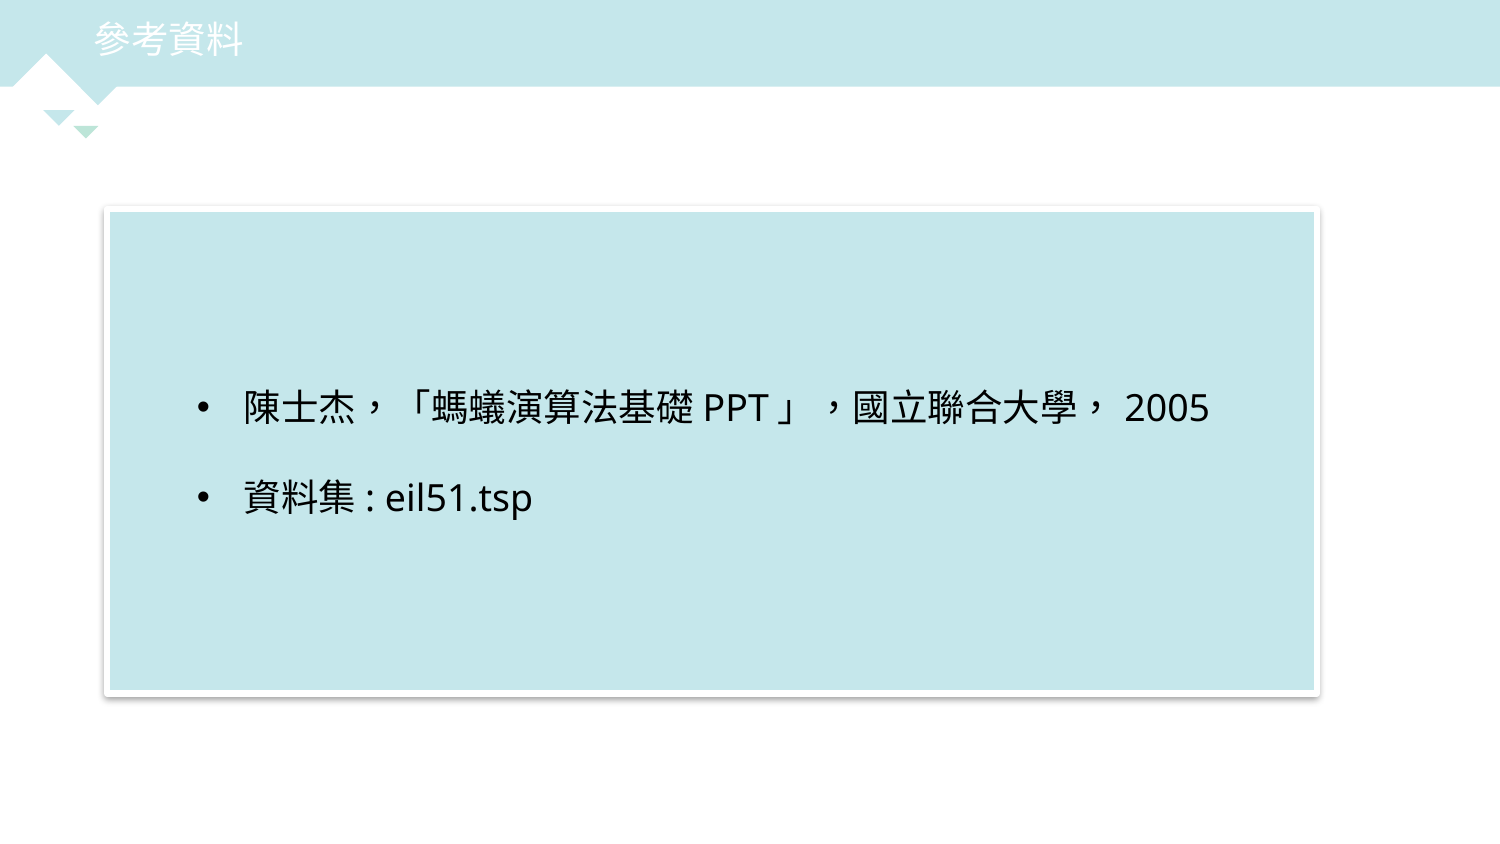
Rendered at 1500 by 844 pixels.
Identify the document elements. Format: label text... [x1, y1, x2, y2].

text_box 陳士杰，「螞蟻演算法基礎PPT」，國立聯合大學，2005 資料集: eil51.tsp [104, 206, 1320, 697]
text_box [76, 8, 434, 90]
